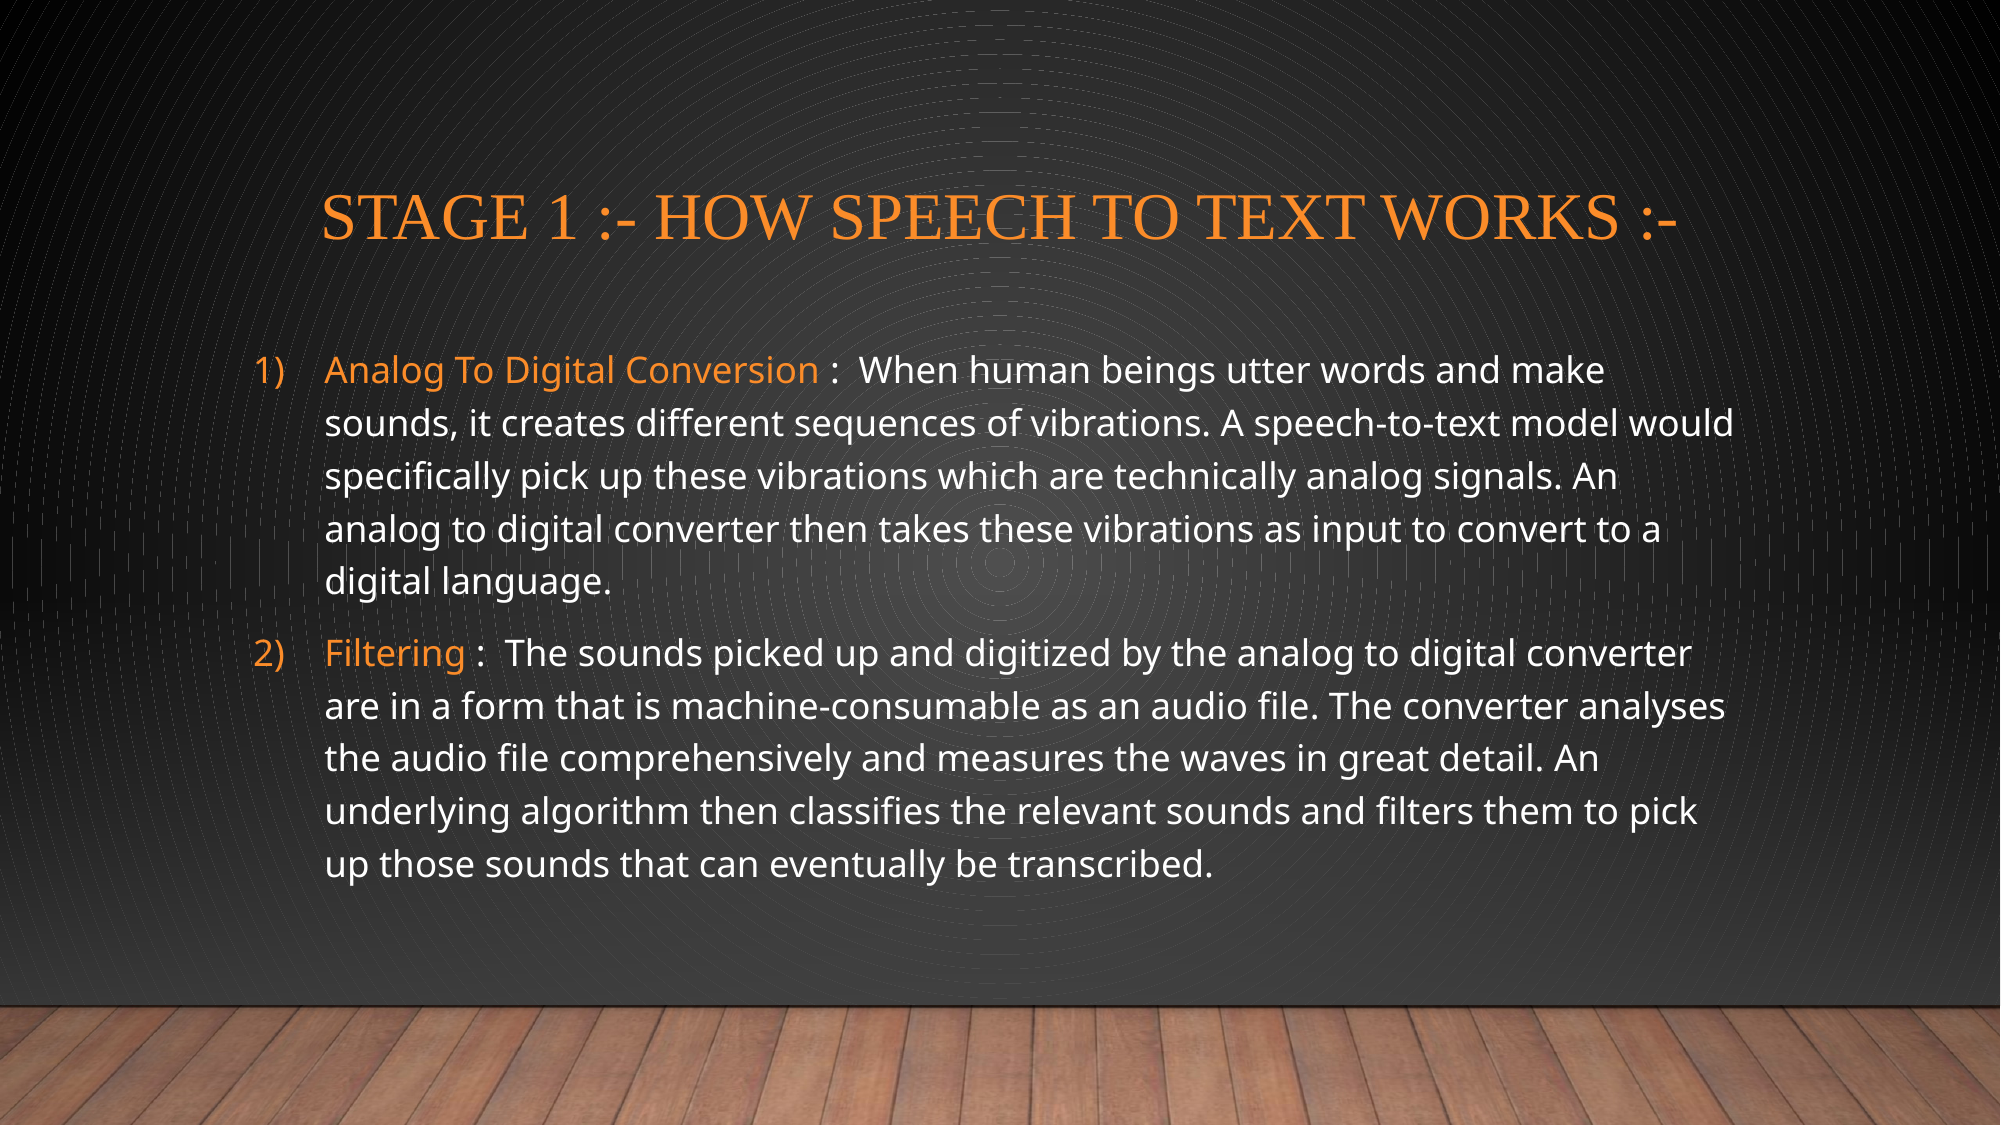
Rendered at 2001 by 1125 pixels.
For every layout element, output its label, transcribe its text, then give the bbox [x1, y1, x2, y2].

title Stage 1 :- How speech to text works :- [238, 131, 1763, 305]
picture [0, 1005, 2000, 1125]
list Analog To Digital Conversion : When human beings utter words and make sounds, it creates different sequences of vibrations. A speech-to-text model would specifically pick up these vibrations which are technically analog signals. An analog to digital converter then takes these vibrations as input to convert to a digital language. Filtering : The sounds picked up and digitized by the analog to digital converter are in a form that is machine-consumable as an audio file. The converter analyses the audio file comprehensively and measures the waves in great detail. An underlying algorithm then classifies the relevant sounds and filters them to pick up those sounds that can eventually be transcribed. [238, 330, 1763, 897]
